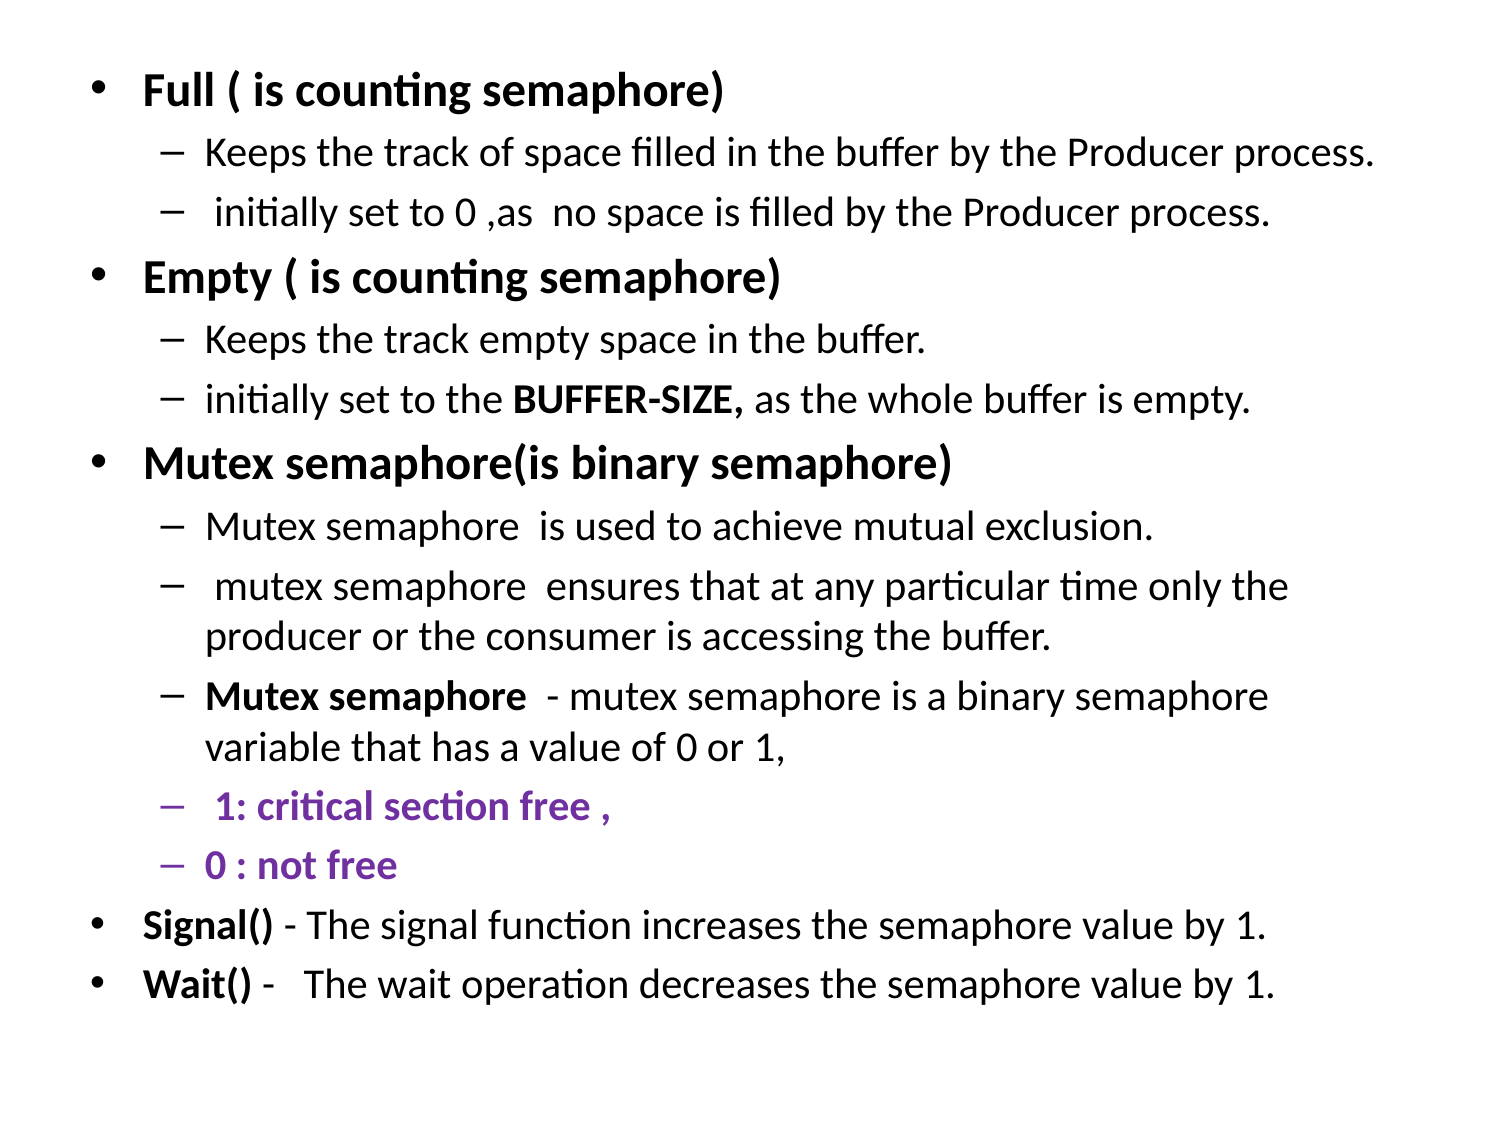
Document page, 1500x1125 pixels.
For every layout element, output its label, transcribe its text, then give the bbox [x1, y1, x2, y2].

list Full ( is counting semaphore) Keeps the track of space filled in the buffer by the Producer process. initially set to 0 ,as no space is filled by the Producer process. Empty ( is counting semaphore) Keeps the track empty space in the buffer. initially set to the BUFFER-SIZE, as the whole buffer is empty. Mutex semaphore(is binary semaphore) Mutex semaphore is used to achieve mutual exclusion. mutex semaphore ensures that at any particular time only the producer or the consumer is accessing the buffer. Mutex semaphore - mutex semaphore is a binary semaphore variable that has a value of 0 or 1, 1: critical section free , 0 : not free Signal() - The signal function increases the semaphore value by 1. Wait() - The wait operation decreases the semaphore value by 1. [75, 50, 1425, 1038]
